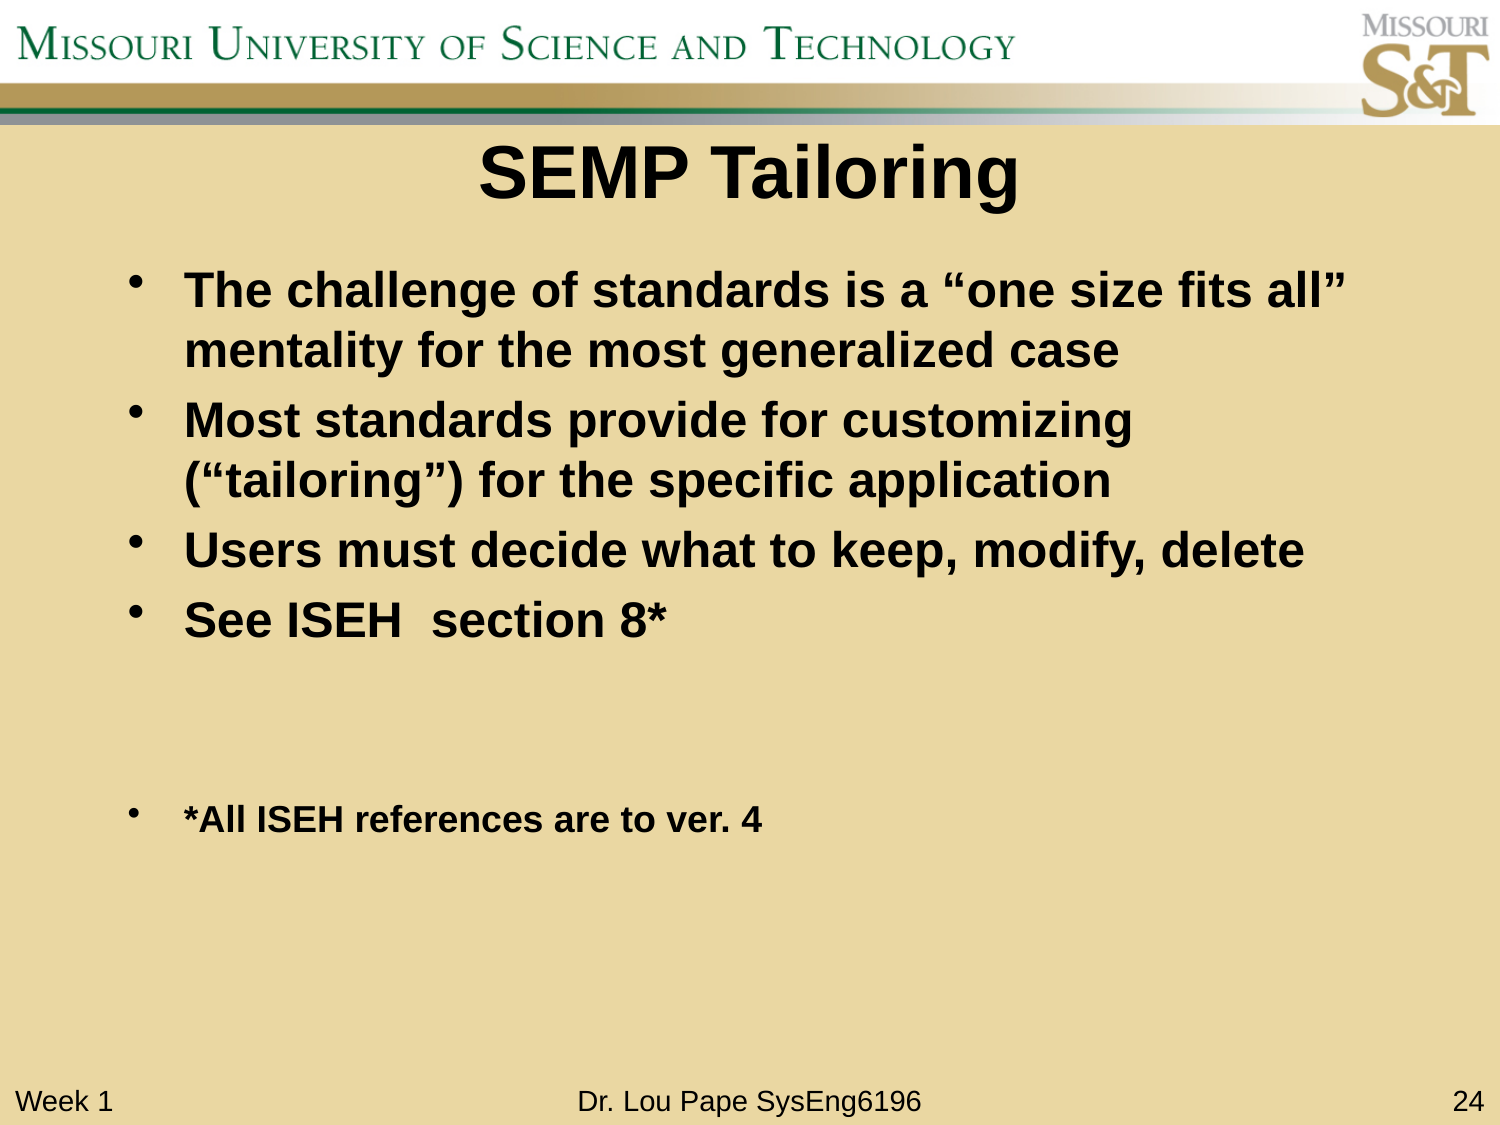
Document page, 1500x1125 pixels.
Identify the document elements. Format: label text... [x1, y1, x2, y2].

footer Dr. Lou Pape SysEng6196 [512, 1074, 988, 1125]
slide_number 24 [1187, 1074, 1500, 1125]
title SEMP Tailoring [112, 112, 1388, 226]
list The challenge of standards is a “one size fits all” mentality for the most generalized case Most standards provide for customizing (“tailoring”) for the specific application Users must decide what to keep, modify, delete See ISEH section 8* *All ISEH references are to ver. 4 [112, 249, 1388, 1051]
picture [0, 0, 1500, 125]
slide_number Week 1 [0, 1074, 313, 1125]
